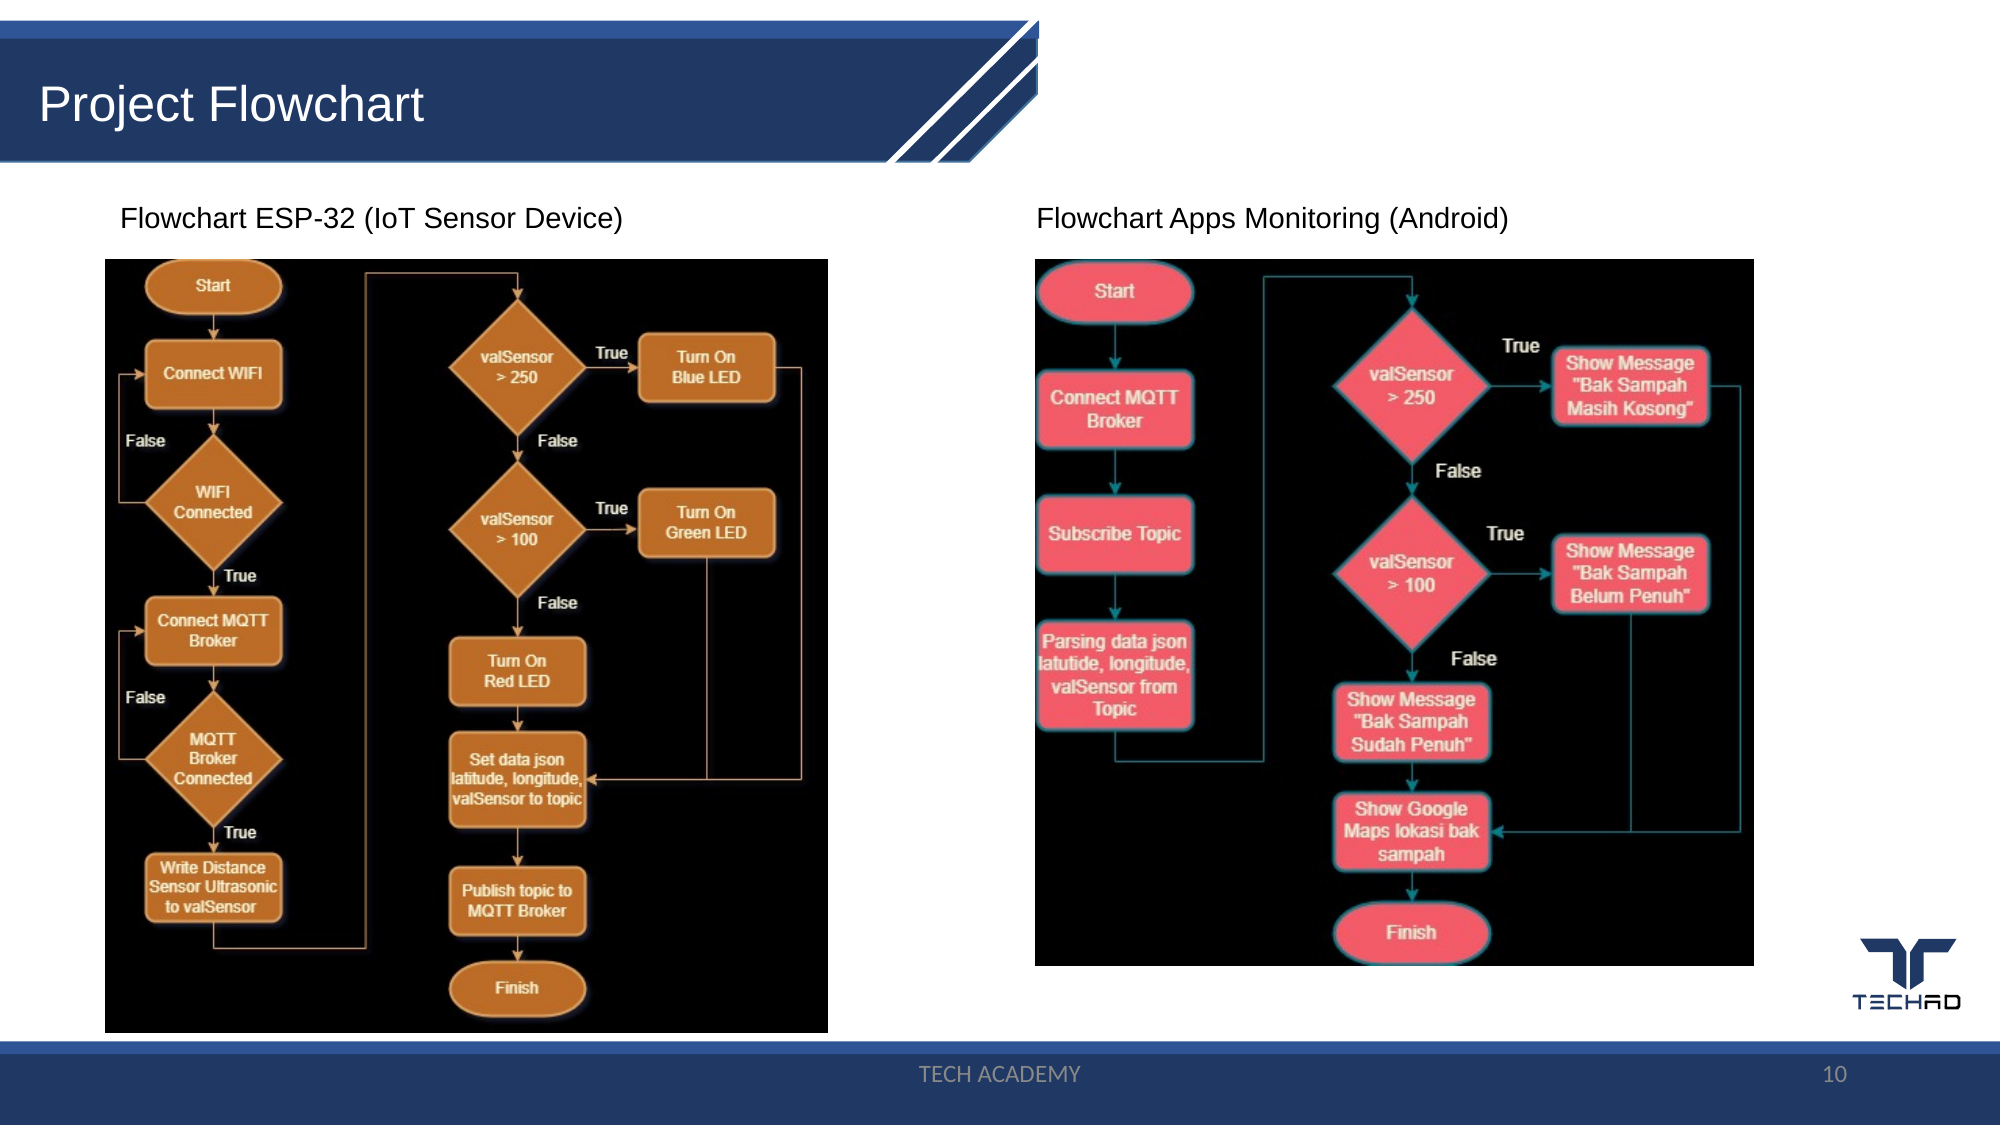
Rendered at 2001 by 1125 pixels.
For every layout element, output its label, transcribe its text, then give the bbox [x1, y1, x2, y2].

slide_number 10 [1412, 1042, 1863, 1103]
text_box Flowchart Apps Monitoring (Android) [1021, 192, 1533, 242]
footer TECH ACADEMY [662, 1042, 1338, 1103]
text_box Project Flowchart [23, 56, 959, 148]
picture [1034, 259, 1754, 966]
picture [105, 259, 828, 1033]
text_box Flowchart ESP-32 (IoT Sensor Device) [105, 192, 663, 242]
